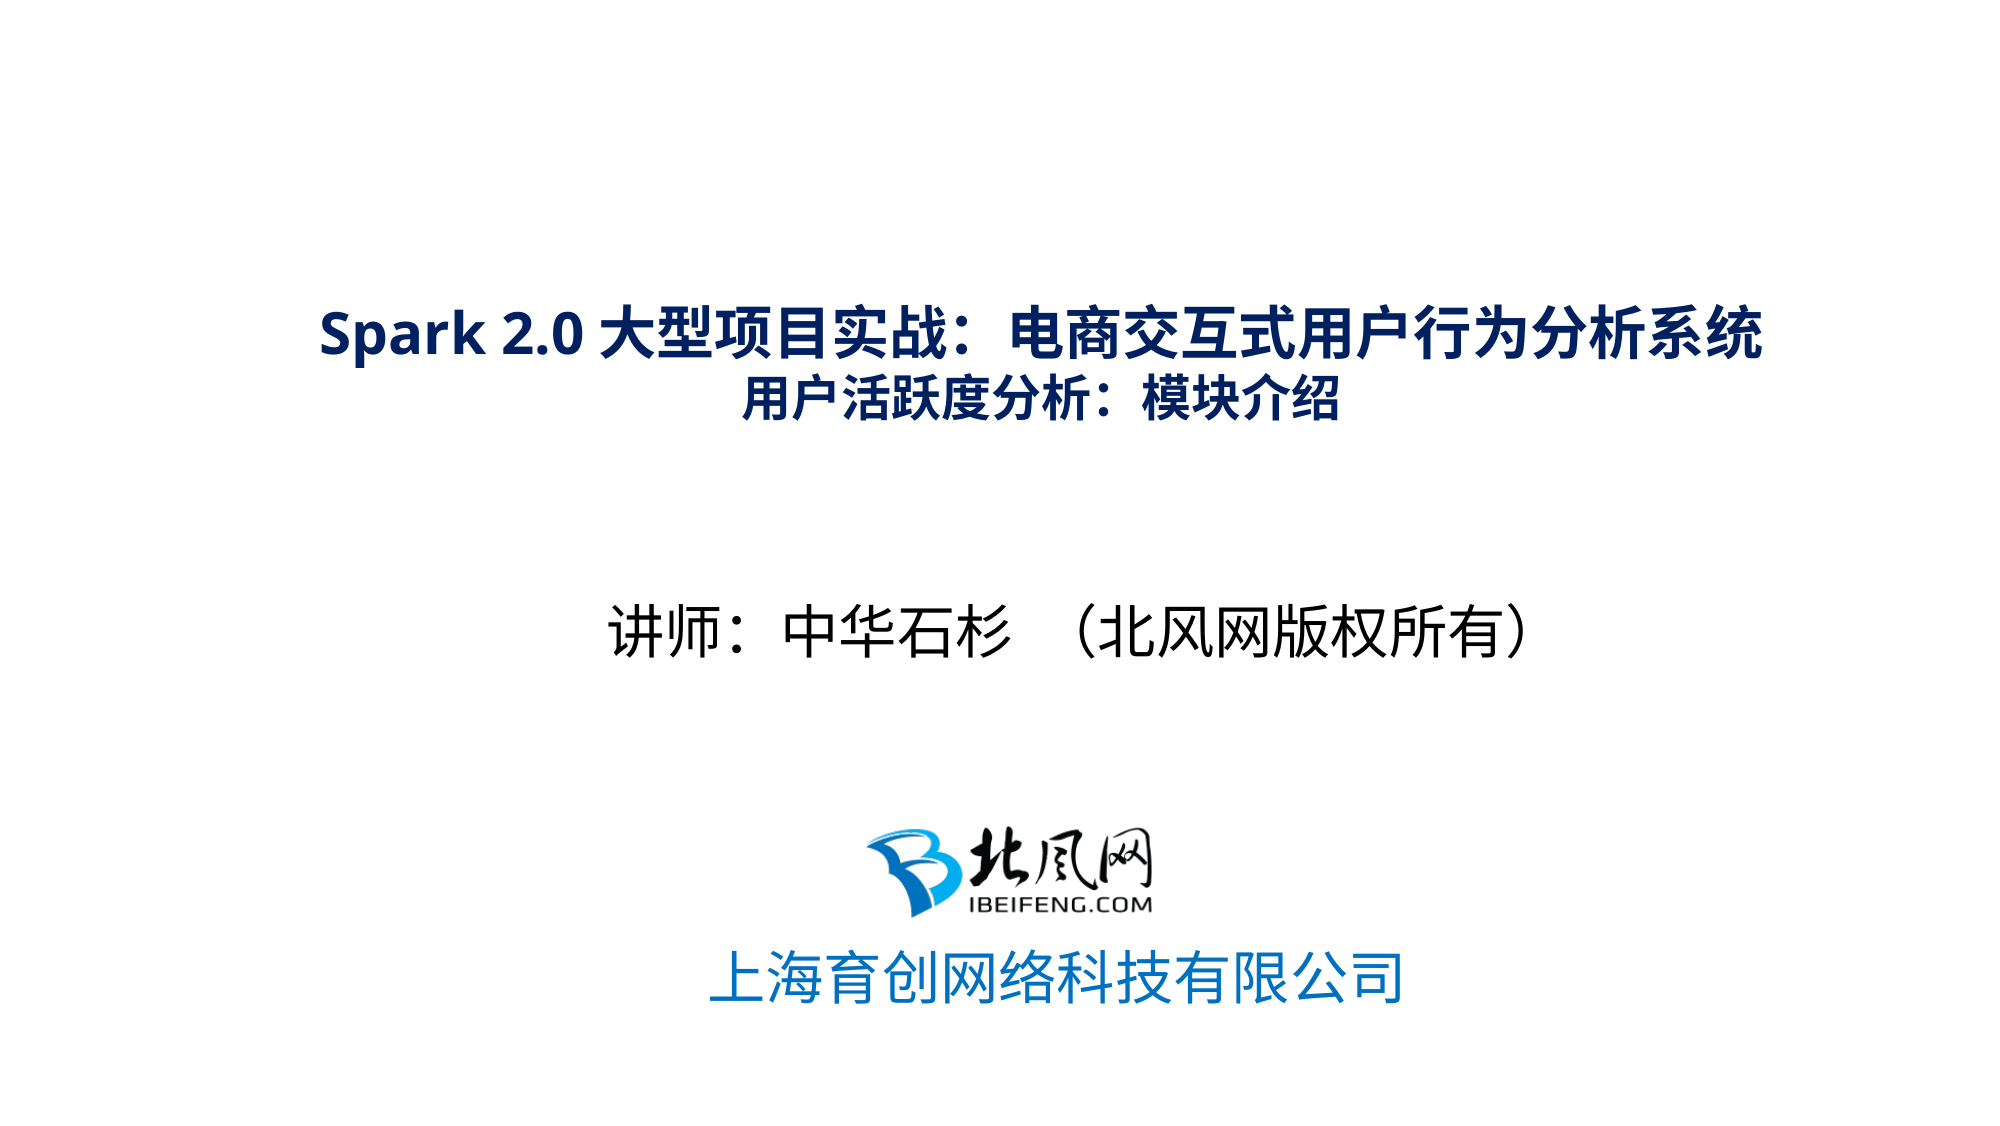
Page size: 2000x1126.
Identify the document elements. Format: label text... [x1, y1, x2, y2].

text_box Spark 2.0大型项目实战：电商交互式用户行为分析系统 用户活跃度分析：模块介绍 [220, 288, 1863, 434]
text_box 讲师：中华石杉 （北风网版权所有） [591, 588, 1579, 673]
picture [854, 816, 1164, 921]
text_box 上海育创网络科技有限公司 [577, 933, 1536, 1019]
